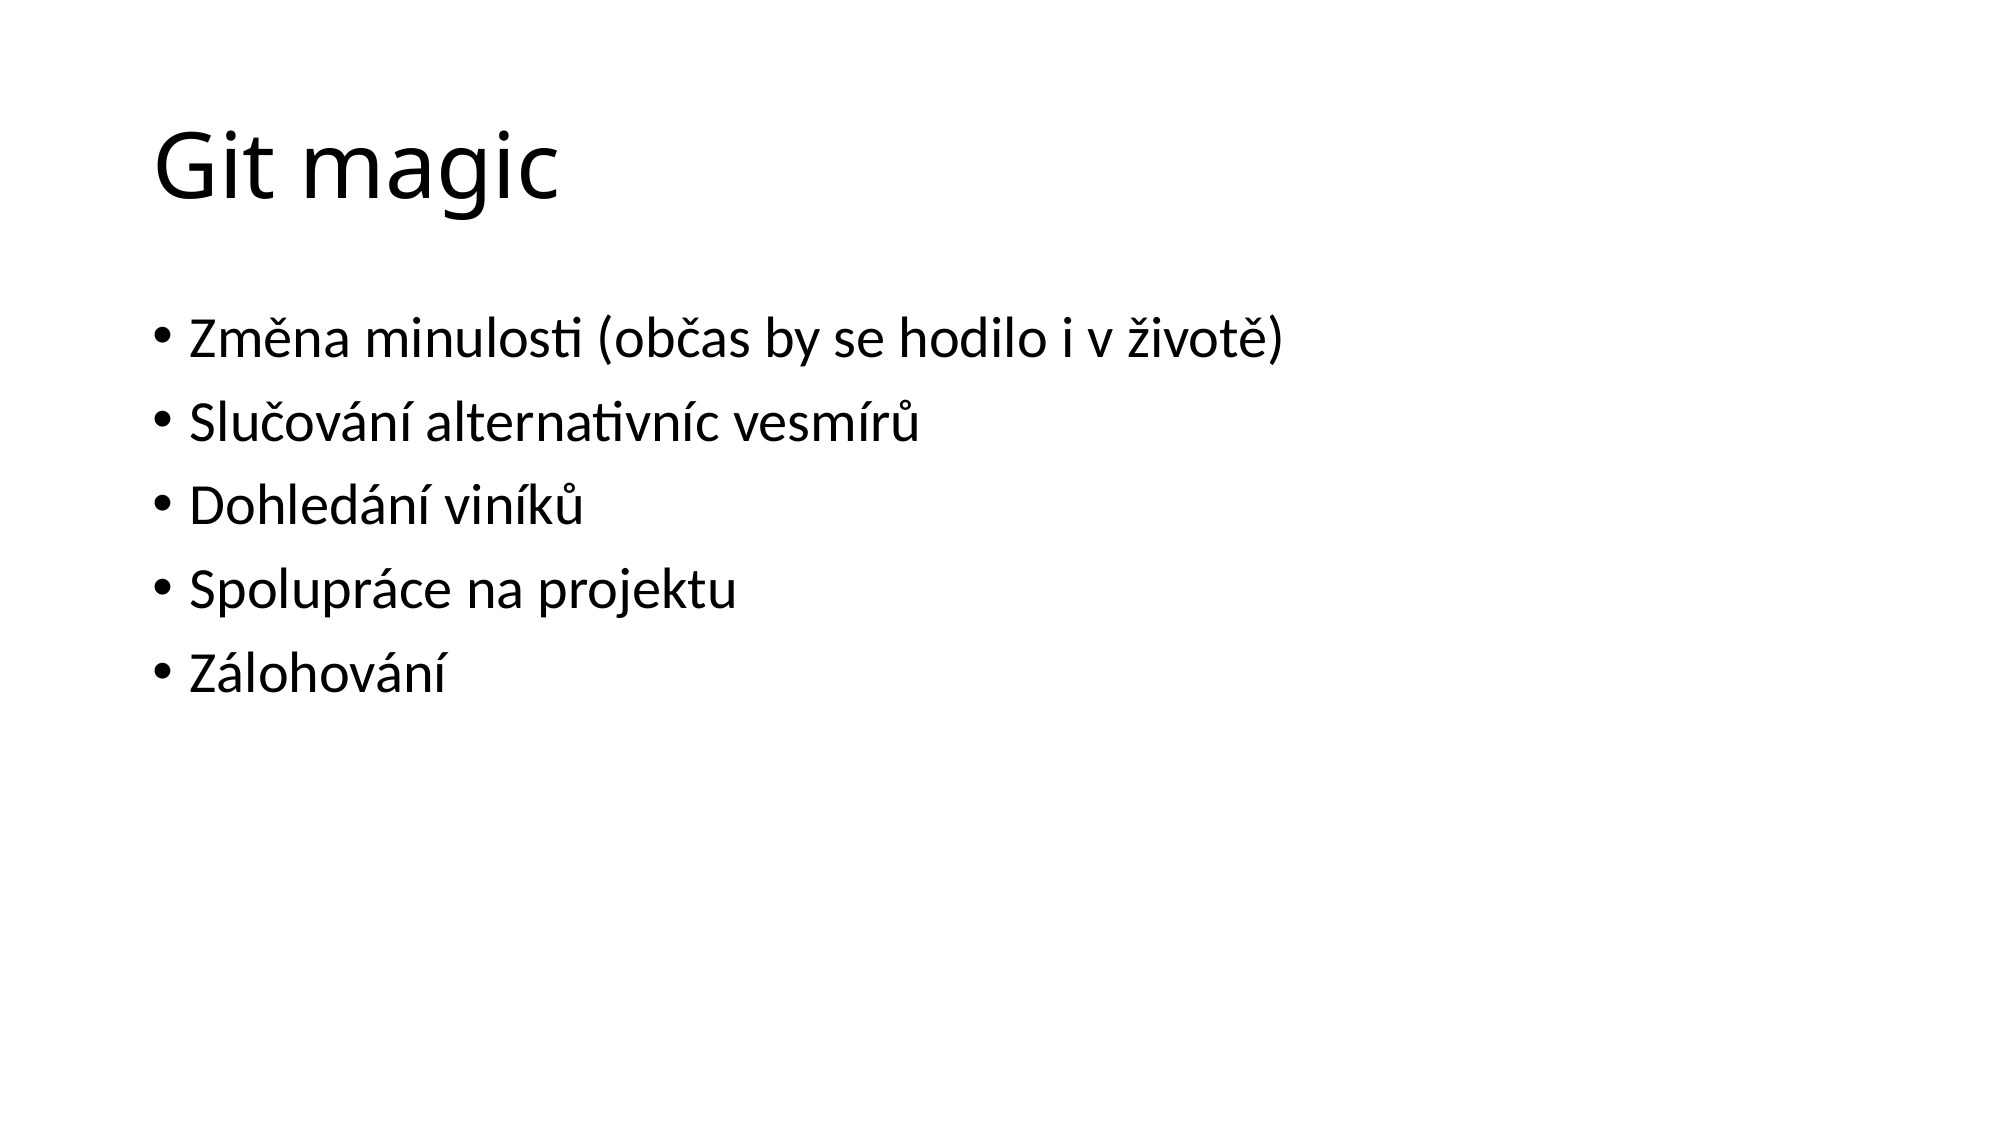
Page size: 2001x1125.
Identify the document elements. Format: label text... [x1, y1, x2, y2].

title Git magic [137, 59, 1863, 278]
list Změna minulosti (občas by se hodilo i v životě) Slučování alternativníc vesmírů Dohledání viníků Spolupráce na projektu Zálohování [137, 299, 1863, 1014]
